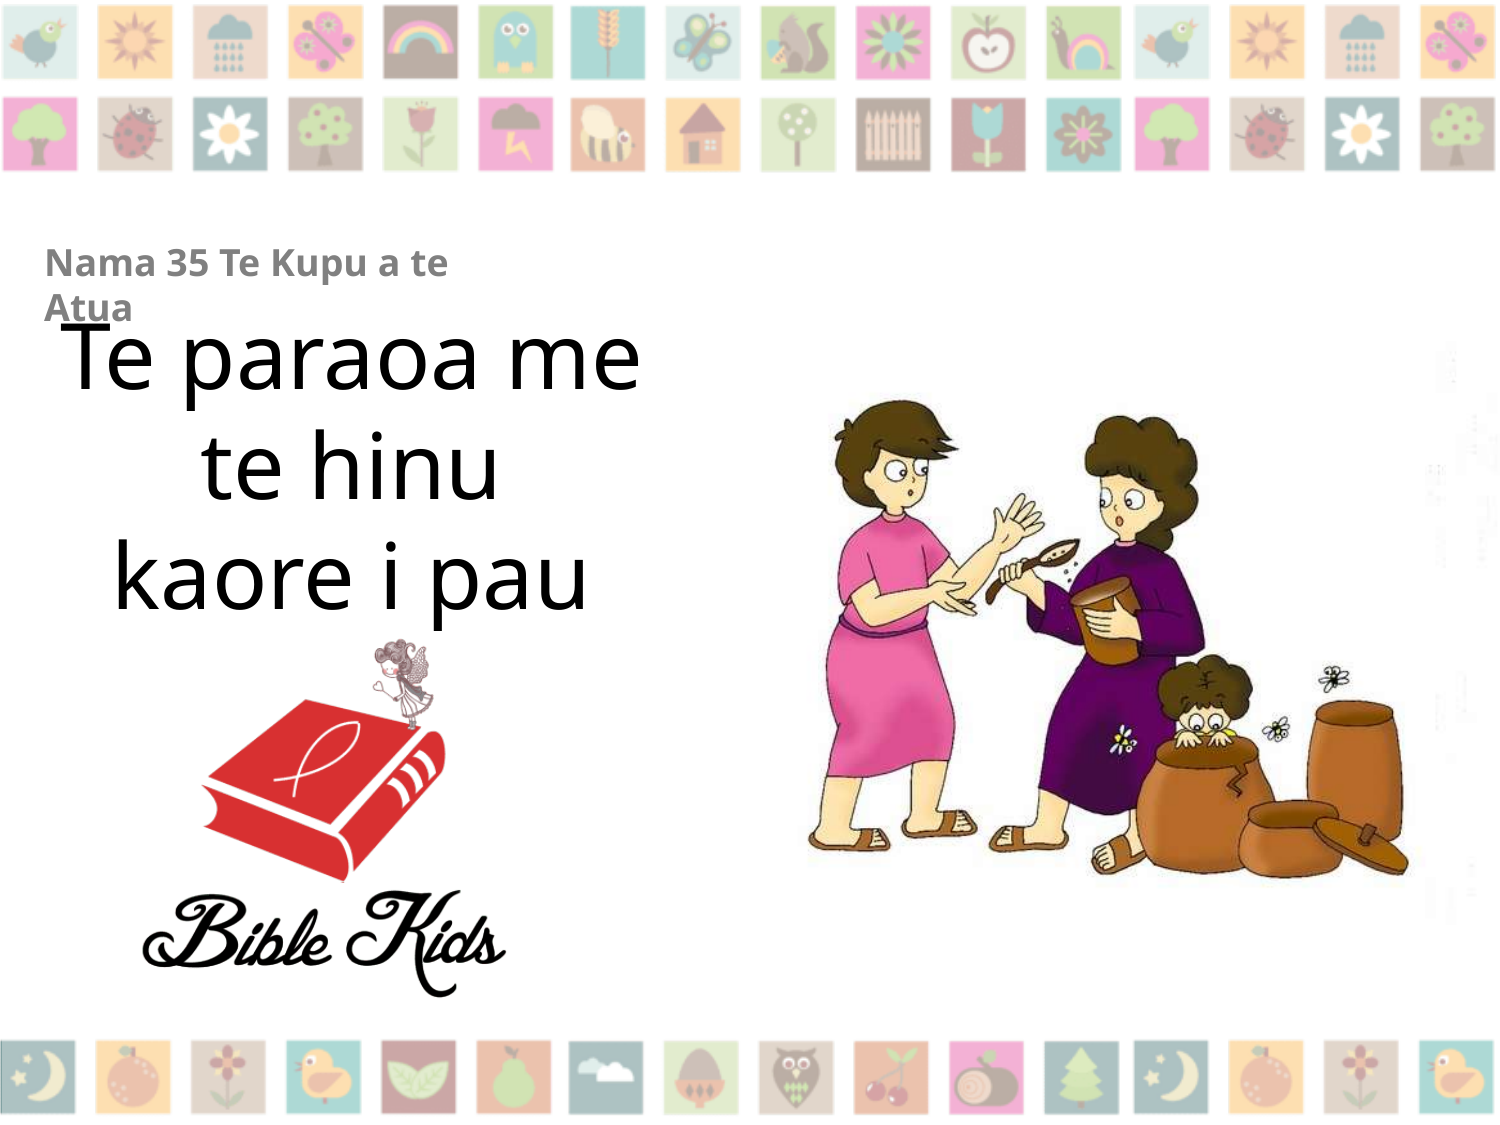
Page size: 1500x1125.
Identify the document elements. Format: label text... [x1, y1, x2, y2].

text_box Nama 35 Te Kupu a te Atua [29, 231, 526, 290]
picture [117, 600, 544, 1027]
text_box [0, 1028, 1500, 1118]
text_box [0, 3, 1500, 181]
picture [664, 331, 1500, 925]
text_box Te paraoa me te hinu kaore i pau [29, 290, 675, 636]
